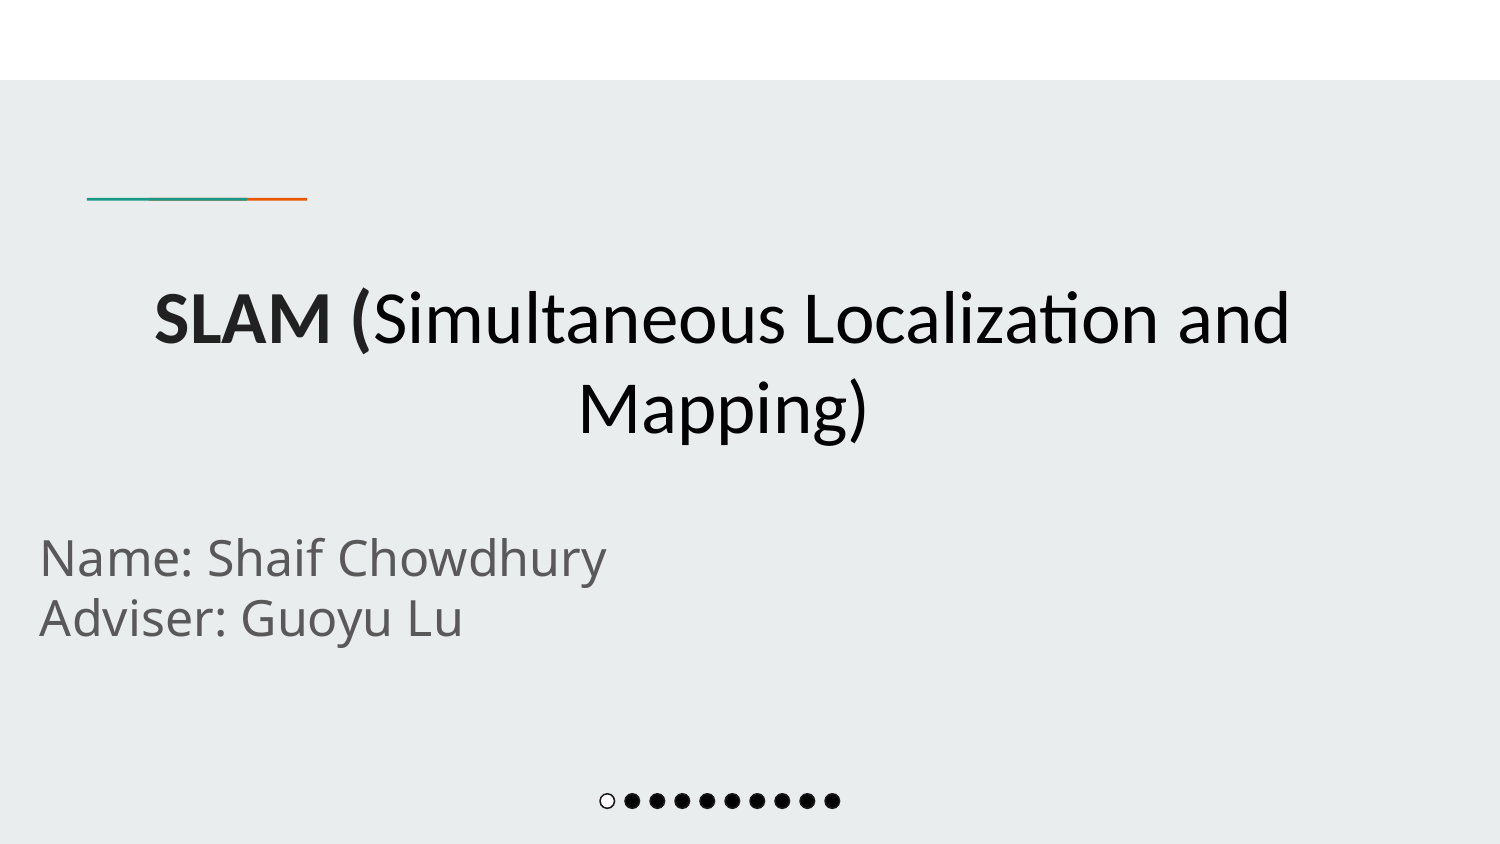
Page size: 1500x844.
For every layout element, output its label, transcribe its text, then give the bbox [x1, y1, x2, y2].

text_box [624, 793, 640, 809]
title SLAM (Simultaneous Localization and Mapping) [51, 193, 1397, 511]
text_box [825, 793, 840, 809]
text_box [725, 793, 740, 809]
text_box [750, 793, 765, 809]
text_box [774, 793, 790, 809]
text_box [675, 793, 690, 809]
subtitle Name: Shaif Chowdhury Adviser: Guoyu Lu [25, 511, 1423, 772]
text_box [600, 793, 615, 809]
text_box [800, 793, 815, 809]
text_box [699, 793, 715, 809]
text_box [650, 793, 665, 809]
